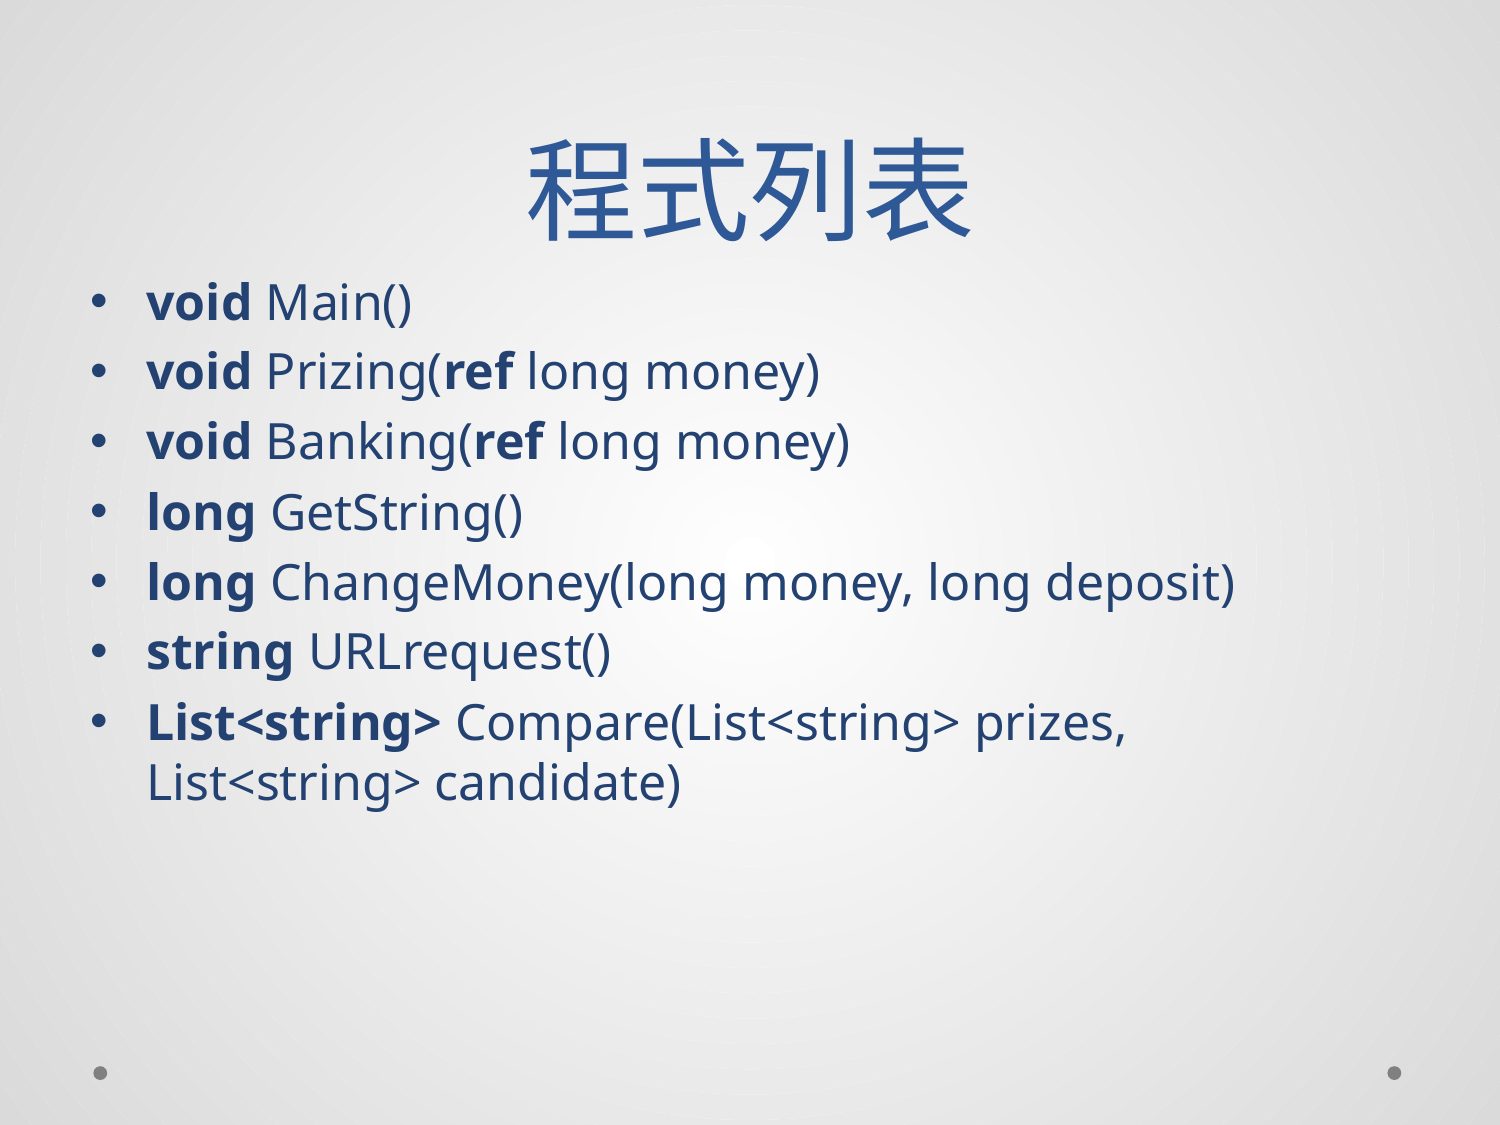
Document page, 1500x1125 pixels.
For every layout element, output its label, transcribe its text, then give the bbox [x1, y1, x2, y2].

title 程式列表 [75, 0, 1425, 262]
list void Main() void Prizing(ref long money) void Banking(ref long money) long GetString() long ChangeMoney(long money, long deposit) string URLrequest() List<string> Compare(List<string> prizes, List<string> candidate) [75, 262, 1425, 1005]
